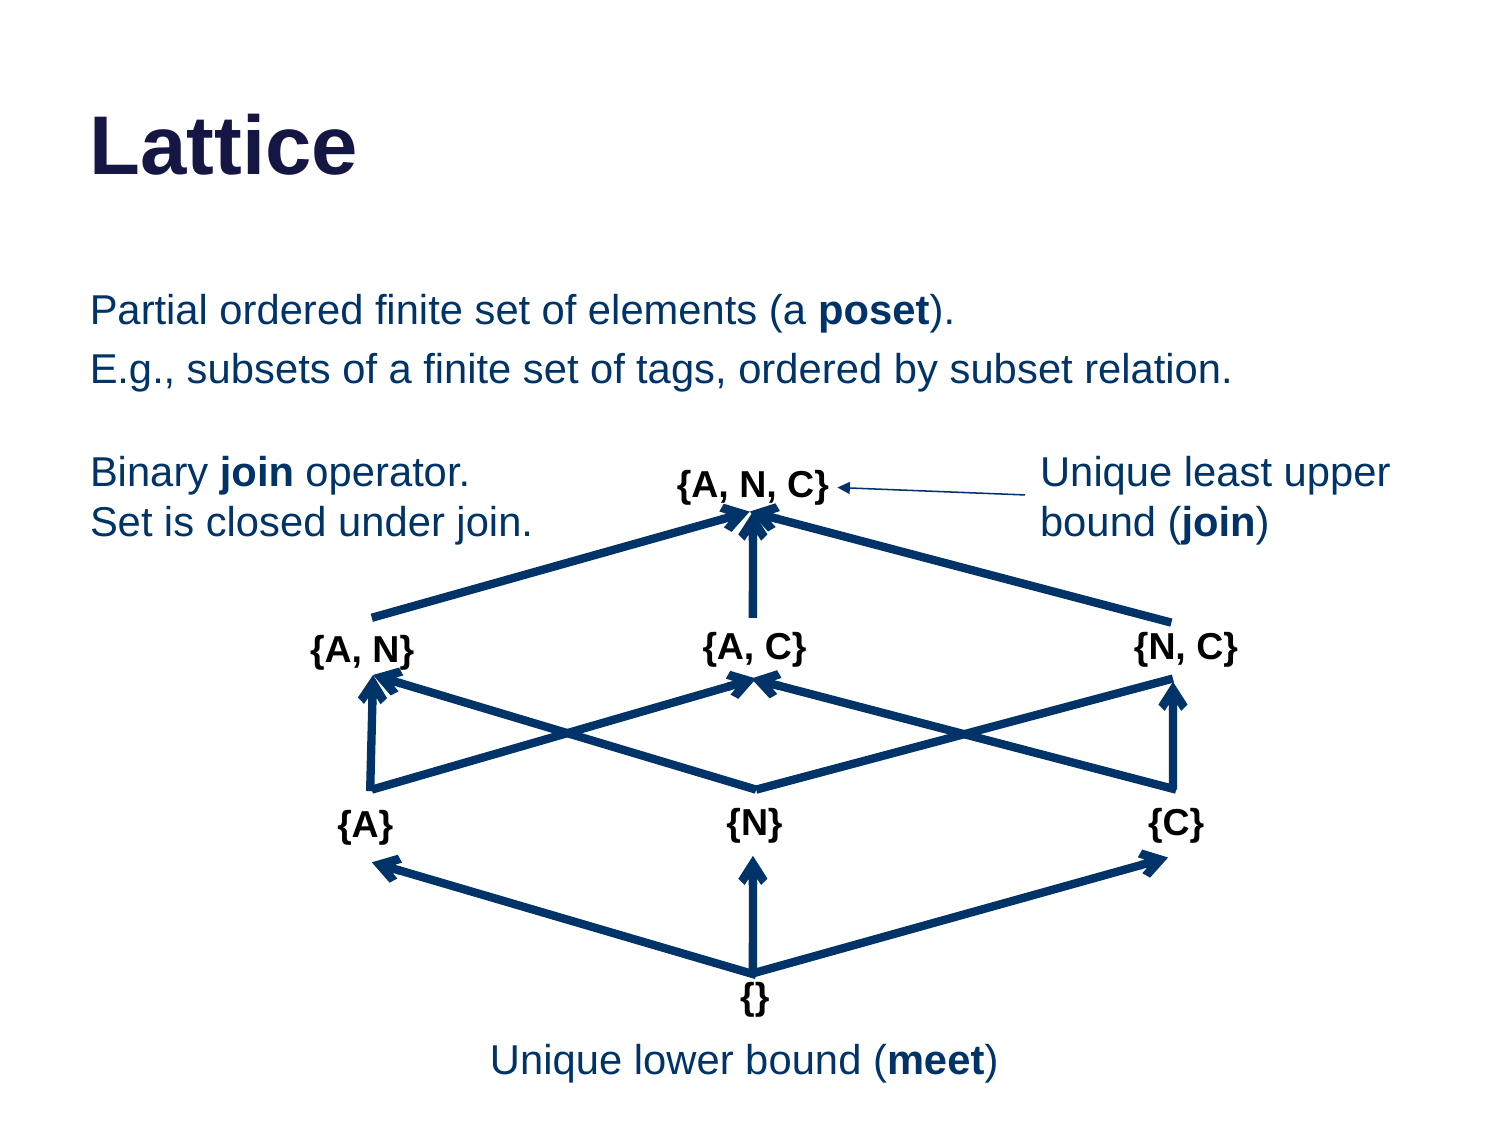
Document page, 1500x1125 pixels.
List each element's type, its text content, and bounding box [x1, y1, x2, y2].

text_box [837, 487, 1026, 496]
text_box [745, 855, 761, 973]
text_box [371, 859, 757, 976]
text_box {N, C} [1123, 624, 1249, 672]
text_box Binary join operator. Set is closed under join. [75, 437, 563, 553]
title Lattice [75, 0, 1425, 200]
text_box {} [729, 974, 780, 1021]
text_box [371, 508, 750, 618]
text_box E.g., subsets of a finite set of tags, ordered by subset relation. [74, 334, 1263, 400]
text_box {A, C} [692, 624, 817, 672]
text_box Unique least upper bound (join) [1024, 437, 1463, 553]
text_box Unique lower bound (meet) [474, 1025, 1025, 1090]
text_box {C} [1137, 800, 1215, 848]
text_box [373, 672, 567, 733]
text_box {A, N, C} [666, 462, 840, 509]
text_box [365, 675, 380, 792]
text_box {A} [327, 802, 404, 849]
text_box Partial ordered finite set of elements (a poset). [74, 275, 988, 334]
text_box {N} [716, 800, 793, 848]
text_box [1165, 681, 1181, 788]
text_box [751, 675, 1177, 790]
text_box {A, N} [299, 627, 425, 675]
